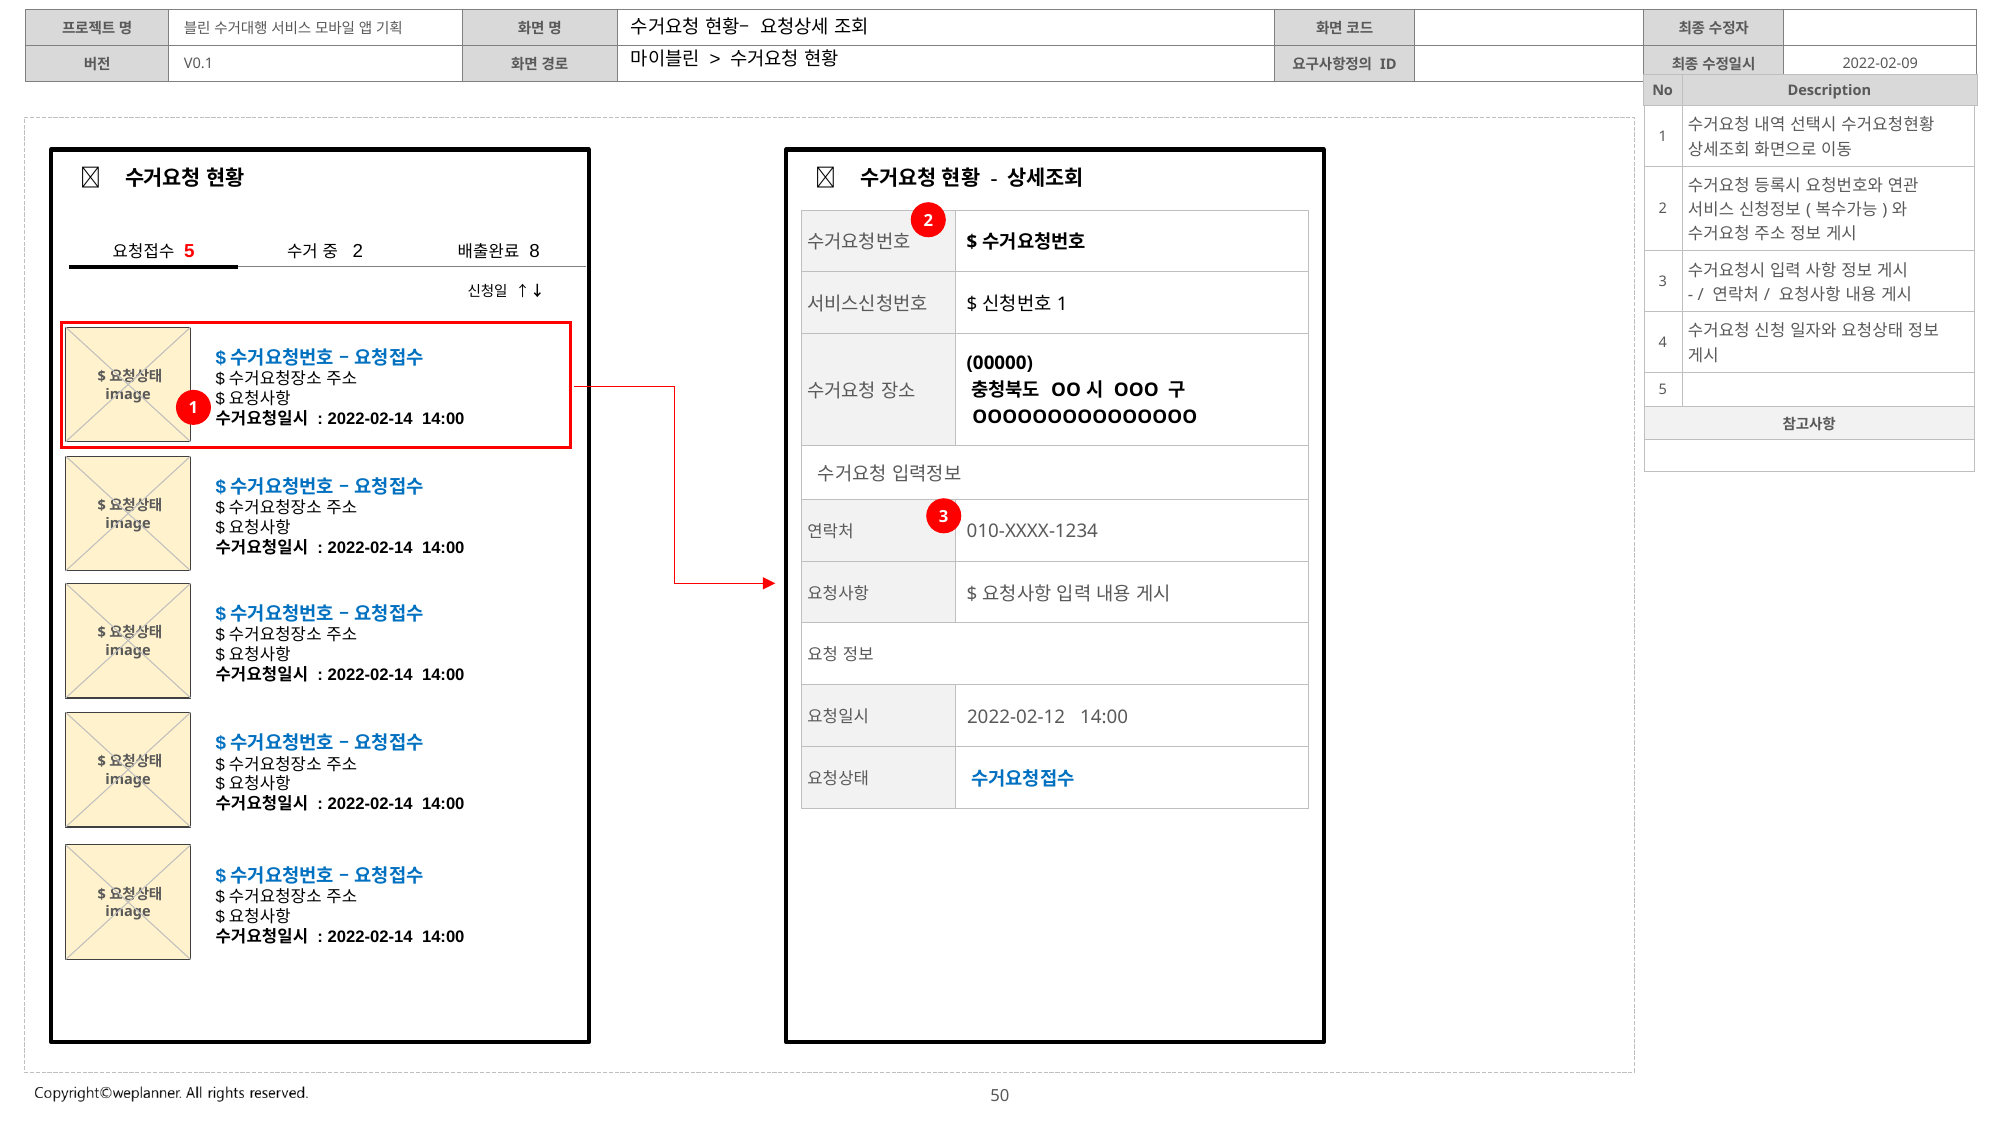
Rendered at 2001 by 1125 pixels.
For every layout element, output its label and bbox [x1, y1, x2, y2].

table_header [69, 220, 586, 266]
table_cell [956, 334, 1308, 445]
text_box [616, 10, 1272, 74]
table_cell [956, 272, 1308, 333]
table_header [802, 211, 955, 271]
table_cell [956, 562, 1308, 622]
slide_number [0, 1067, 2000, 1125]
table_cell [1645, 373, 1682, 406]
table_cell [802, 446, 1308, 499]
table_cell [1645, 167, 1682, 250]
table_cell [956, 500, 1308, 561]
table_cell [802, 334, 955, 445]
table_cell [802, 562, 955, 622]
table_cell [1683, 373, 1974, 406]
table_cell [1645, 251, 1682, 311]
table_cell [1645, 407, 1974, 439]
table_cell [802, 623, 1308, 684]
table_cell [802, 685, 955, 746]
table_cell [956, 685, 1308, 746]
table_cell [802, 272, 955, 333]
table_cell [802, 500, 955, 561]
table_cell [1645, 440, 1974, 471]
table_cell [802, 747, 955, 808]
table_cell [1683, 312, 1974, 372]
text_box [51, 149, 776, 1043]
table_cell [956, 747, 1308, 808]
table_header [1683, 106, 1974, 166]
table_header [1645, 106, 1682, 166]
table_header [956, 211, 1308, 271]
table_cell [1683, 251, 1974, 311]
text_box [786, 149, 1324, 1043]
table_cell [1683, 167, 1974, 250]
table_cell [1645, 312, 1682, 372]
